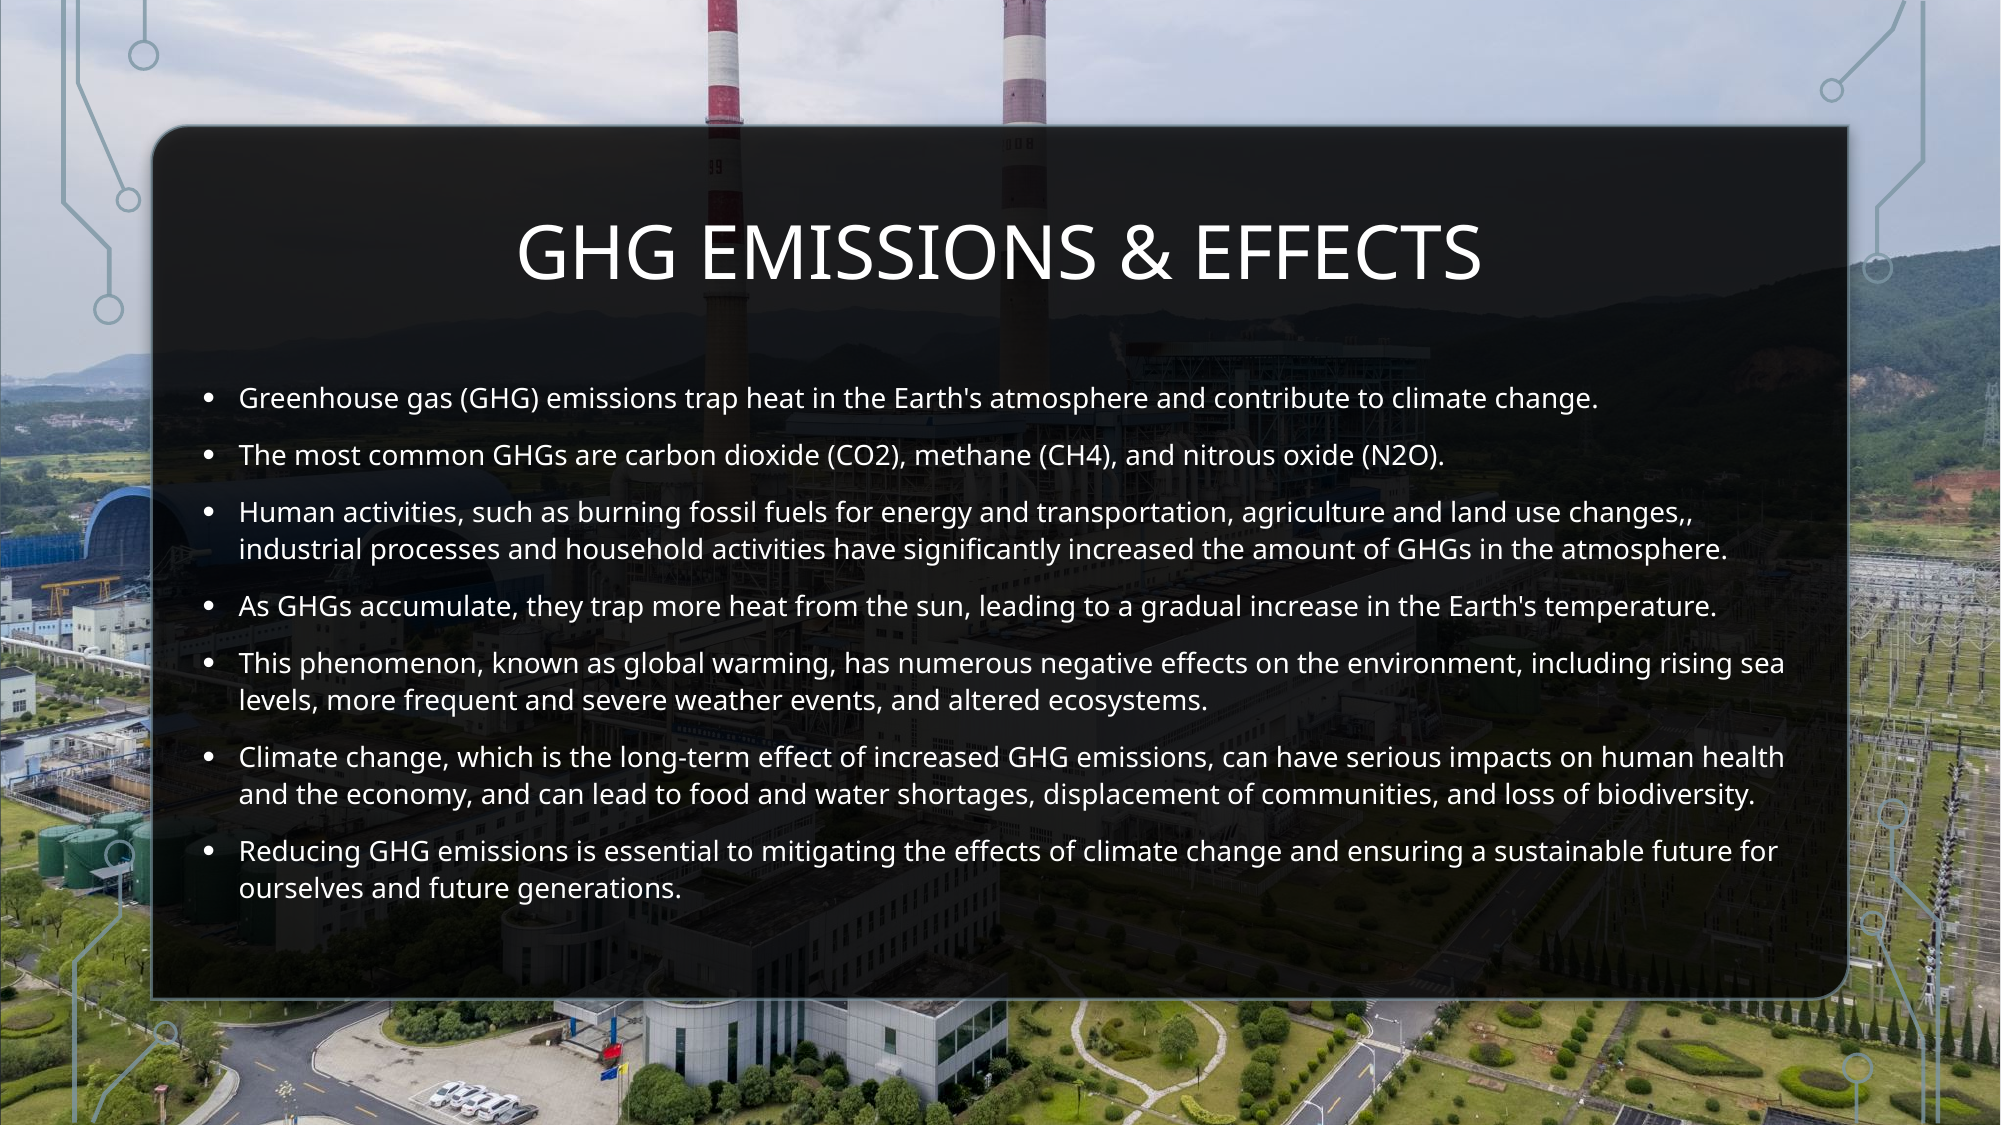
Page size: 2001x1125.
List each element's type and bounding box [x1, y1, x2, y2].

picture [0, 0, 2000, 1125]
text_box [60, 0, 1941, 1124]
